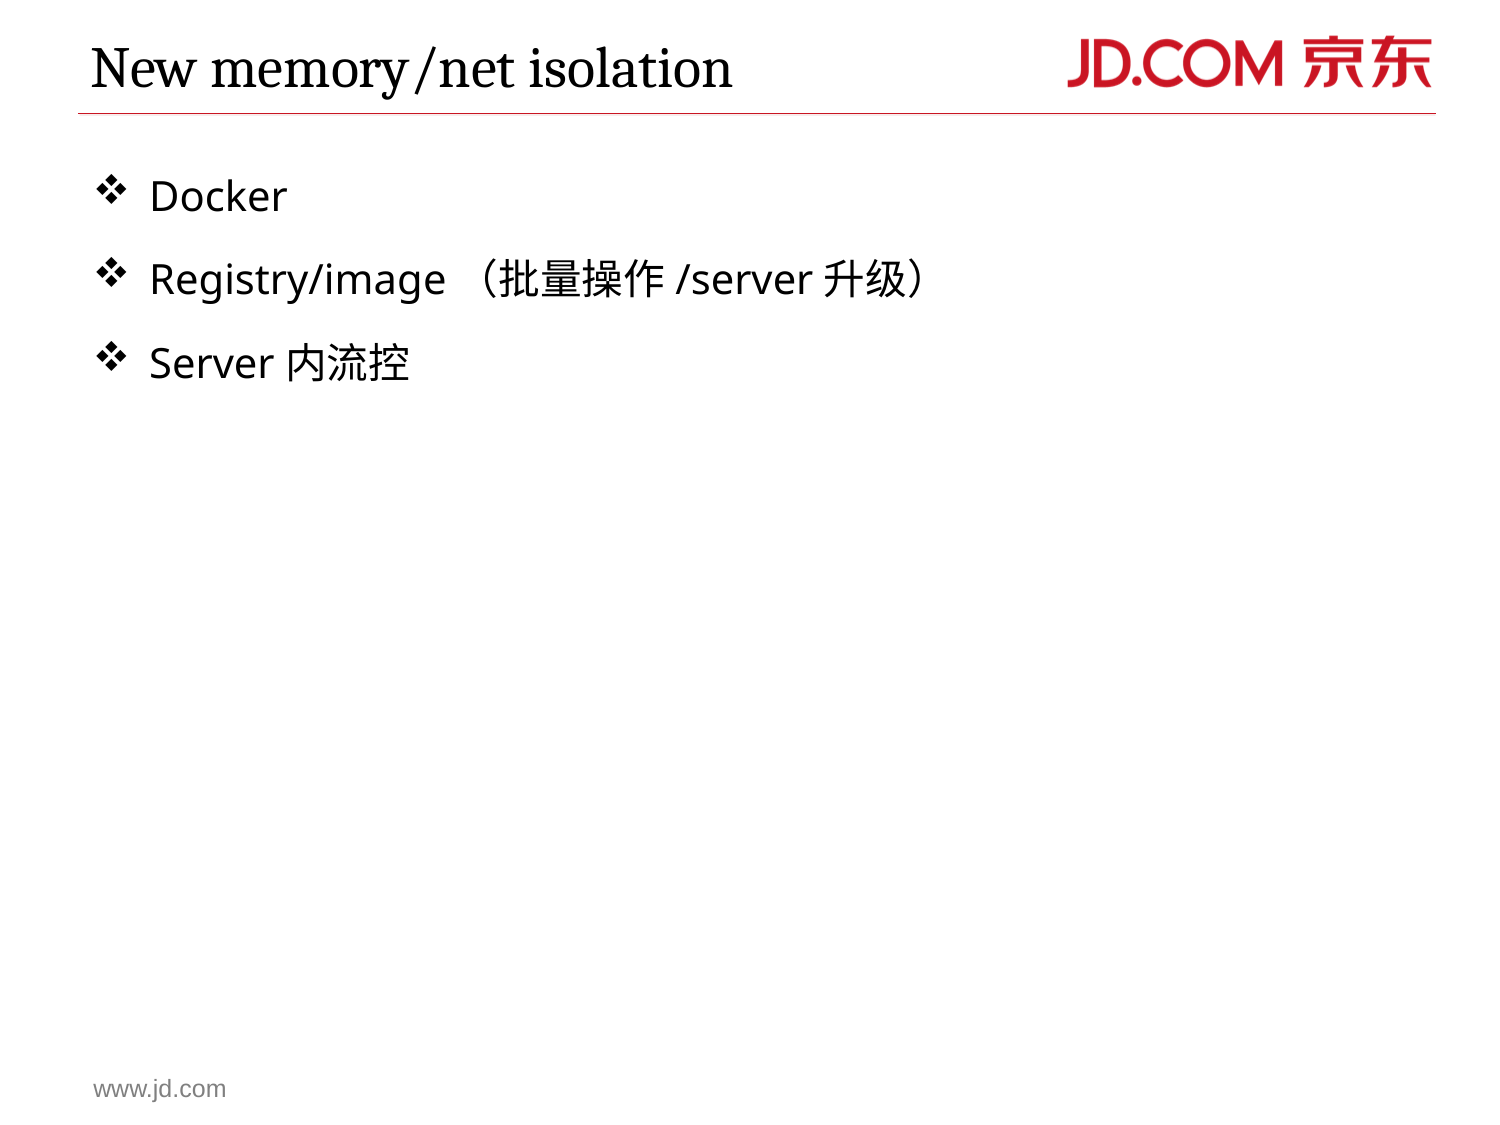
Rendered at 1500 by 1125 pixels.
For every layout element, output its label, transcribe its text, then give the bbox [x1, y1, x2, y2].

picture [1061, 30, 1437, 94]
list Docker Registry/image（批量操作/server升级） Server内流控 [77, 137, 1428, 1035]
title New memory/net isolation [75, 19, 1056, 110]
